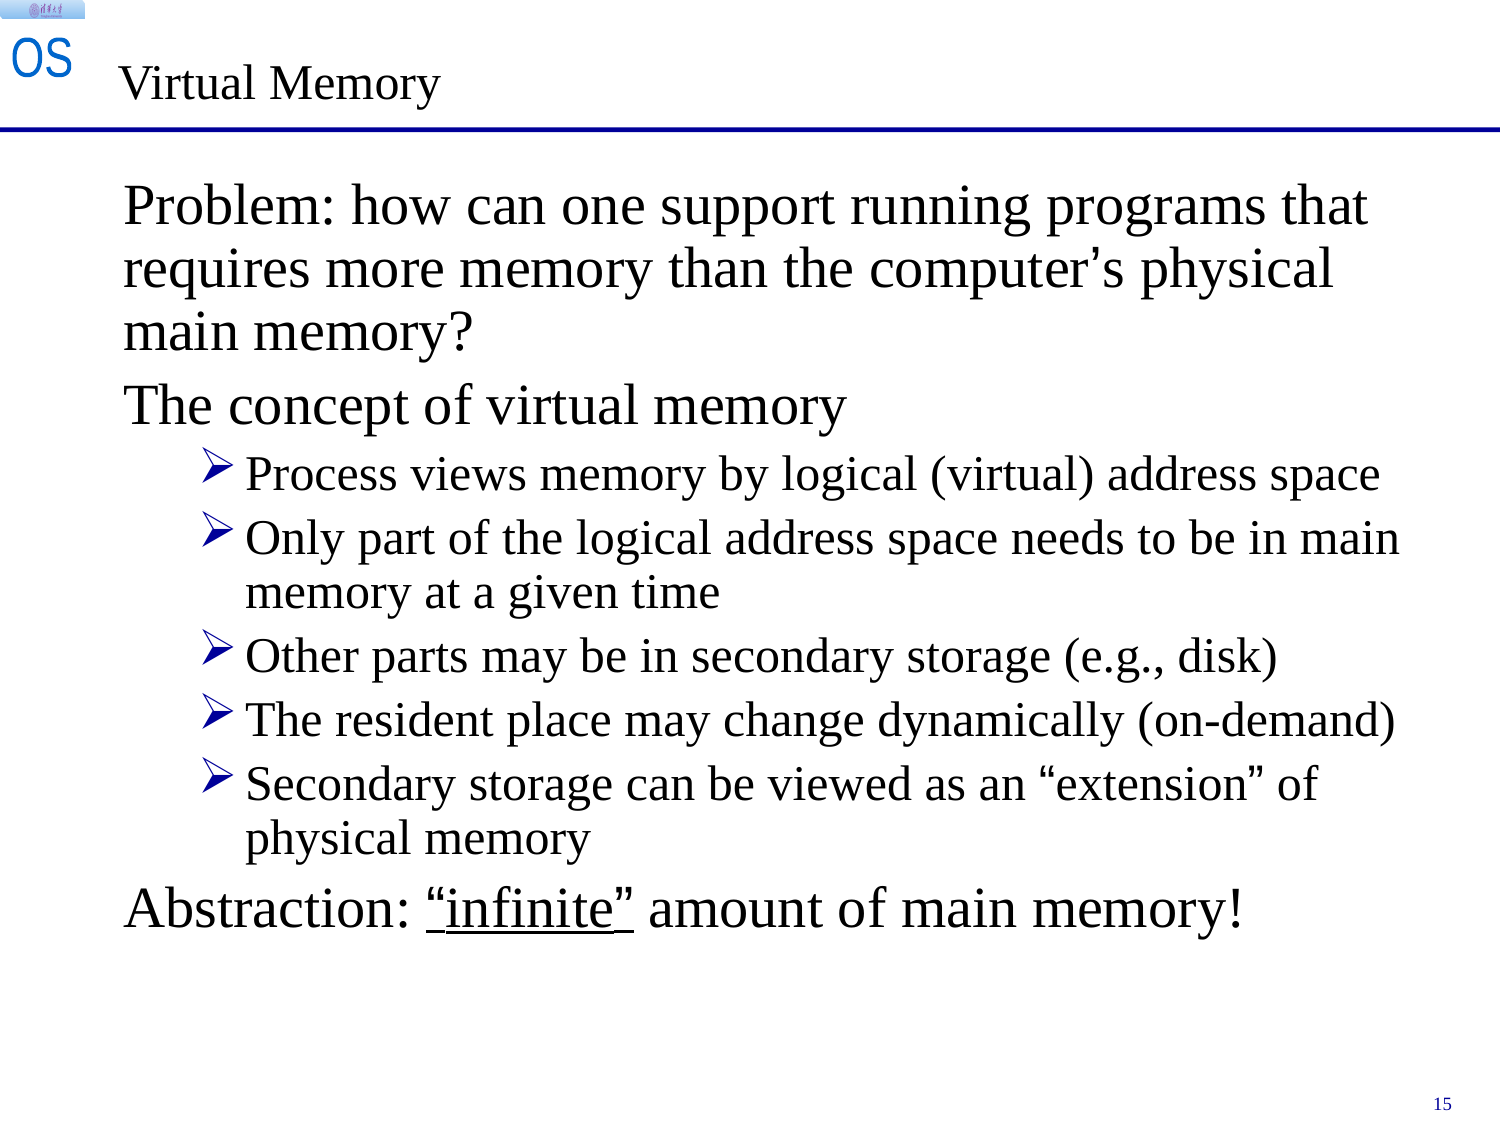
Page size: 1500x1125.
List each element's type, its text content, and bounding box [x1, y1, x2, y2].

picture [0, 0, 85, 19]
list Problem: how can one support running programs that requires more memory than the computer’s physical main memory? The concept of virtual memory Process views memory by logical (virtual) address space Only part of the logical address space needs to be in main memory at a given time Other parts may be in secondary storage (e.g., disk) The resident place may change dynamically (on-demand) Secondary storage can be viewed as an “extension” of physical memory Abstraction: “infinite” amount of main memory! [108, 166, 1455, 1091]
title Virtual Memory [102, 18, 1408, 118]
